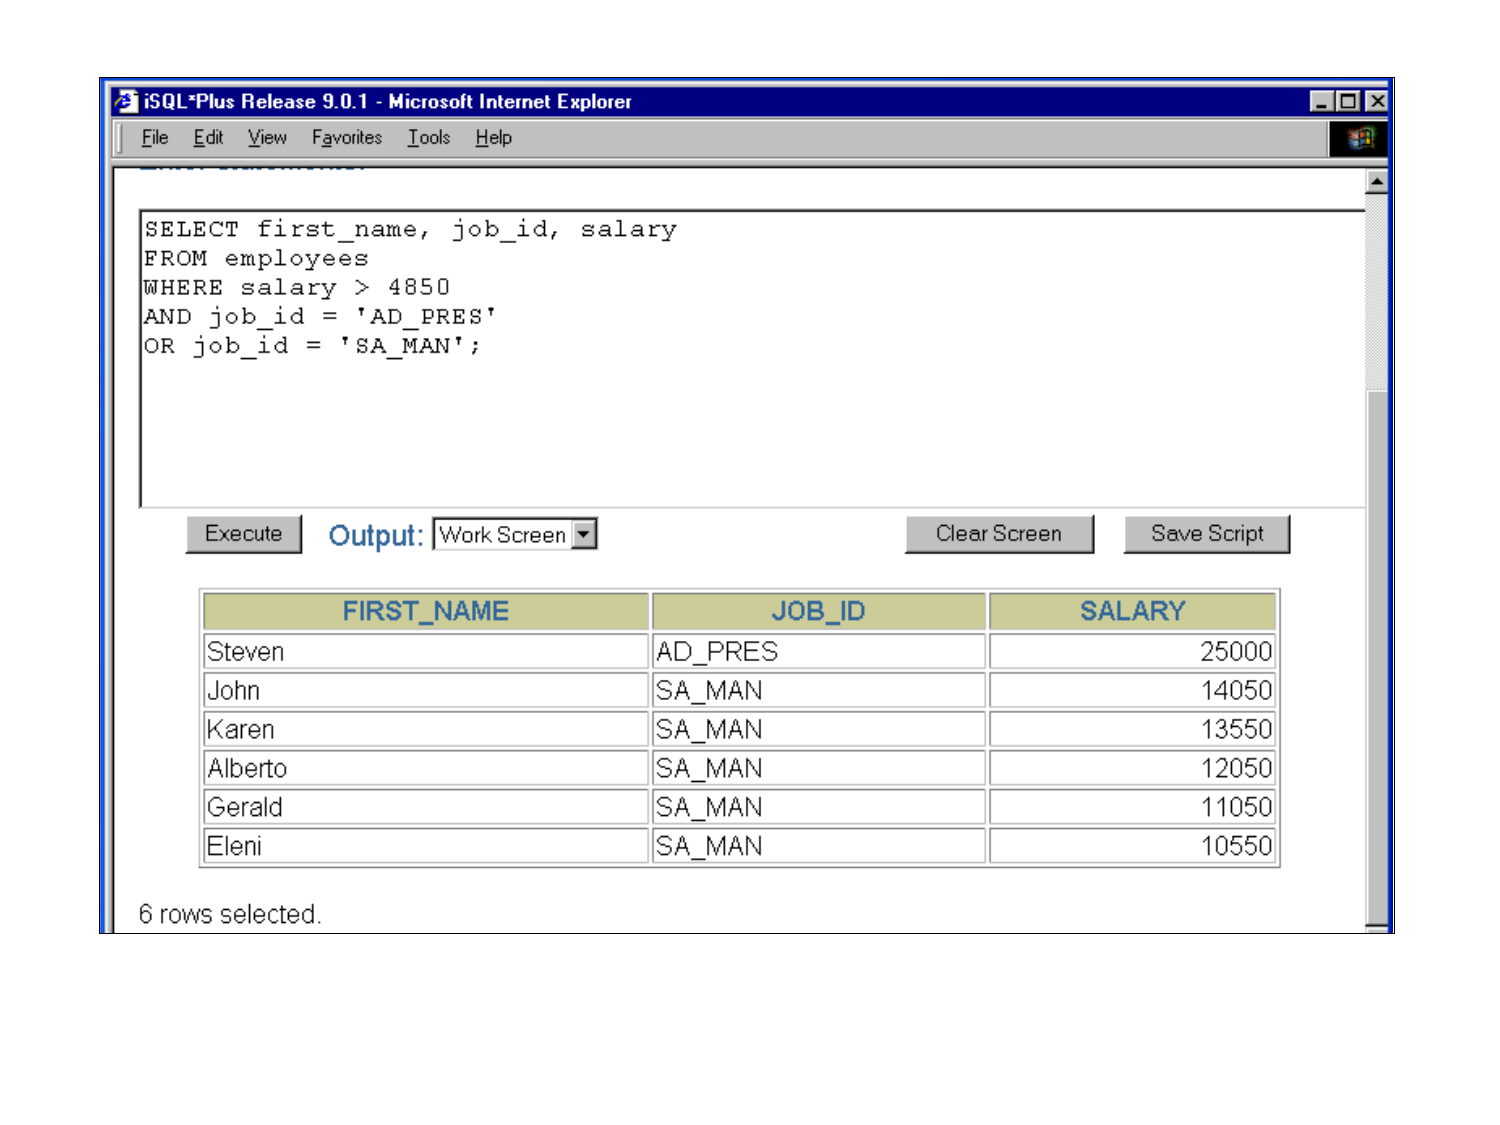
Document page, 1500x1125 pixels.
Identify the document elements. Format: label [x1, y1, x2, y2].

picture [100, 77, 1394, 934]
